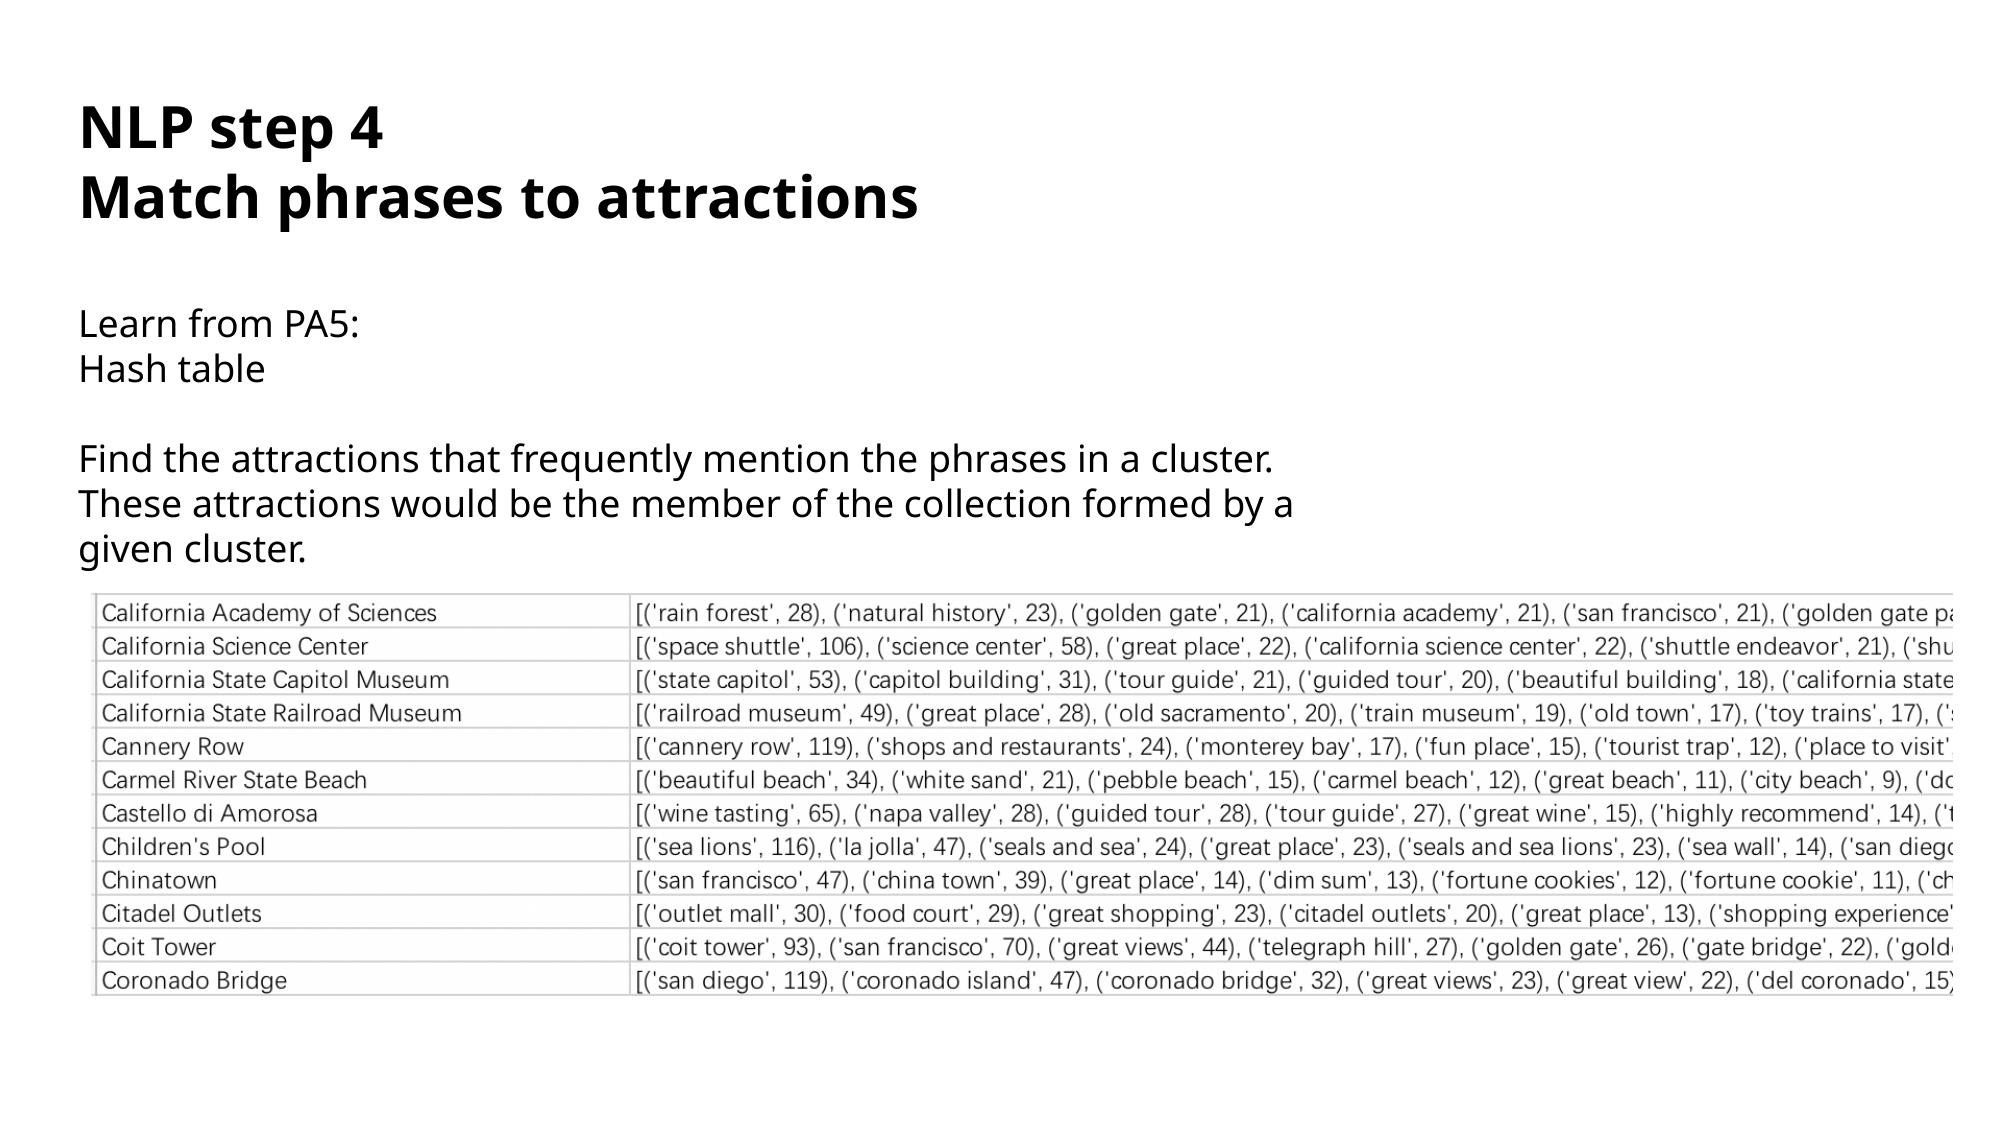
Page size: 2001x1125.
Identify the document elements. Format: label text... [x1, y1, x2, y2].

text_box NLP step 4 Match phrases to attractions Learn from PA5: Hash table Find the attractions that frequently mention the phrases in a cluster. These attractions would be the member of the collection formed by a given cluster. [63, 82, 1394, 623]
picture [91, 593, 1953, 996]
